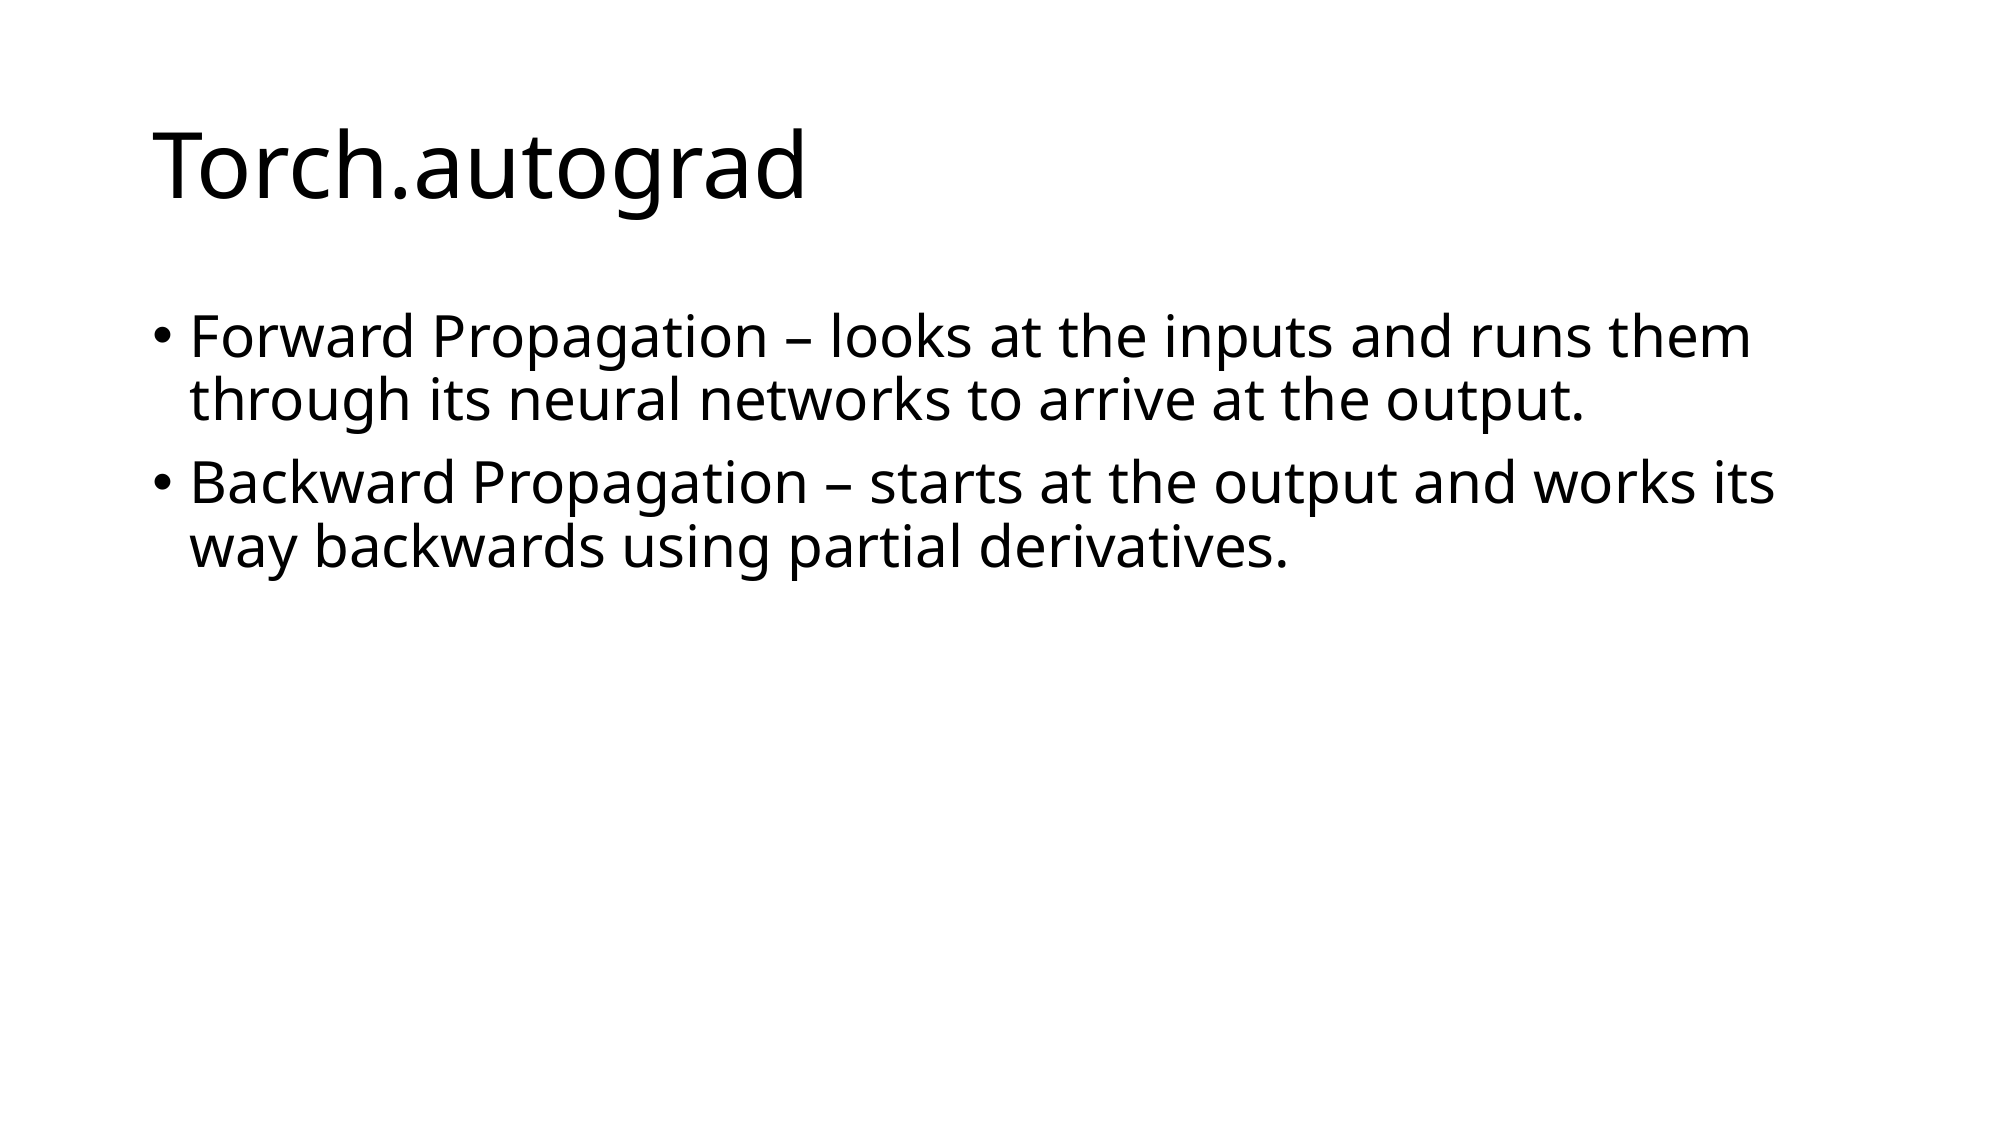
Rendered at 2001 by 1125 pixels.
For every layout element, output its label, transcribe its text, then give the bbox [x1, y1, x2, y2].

title Torch.autograd [137, 59, 1863, 278]
list Forward Propagation – looks at the inputs and runs them through its neural networks to arrive at the output. Backward Propagation – starts at the output and works its way backwards using partial derivatives. [137, 299, 1863, 1014]
